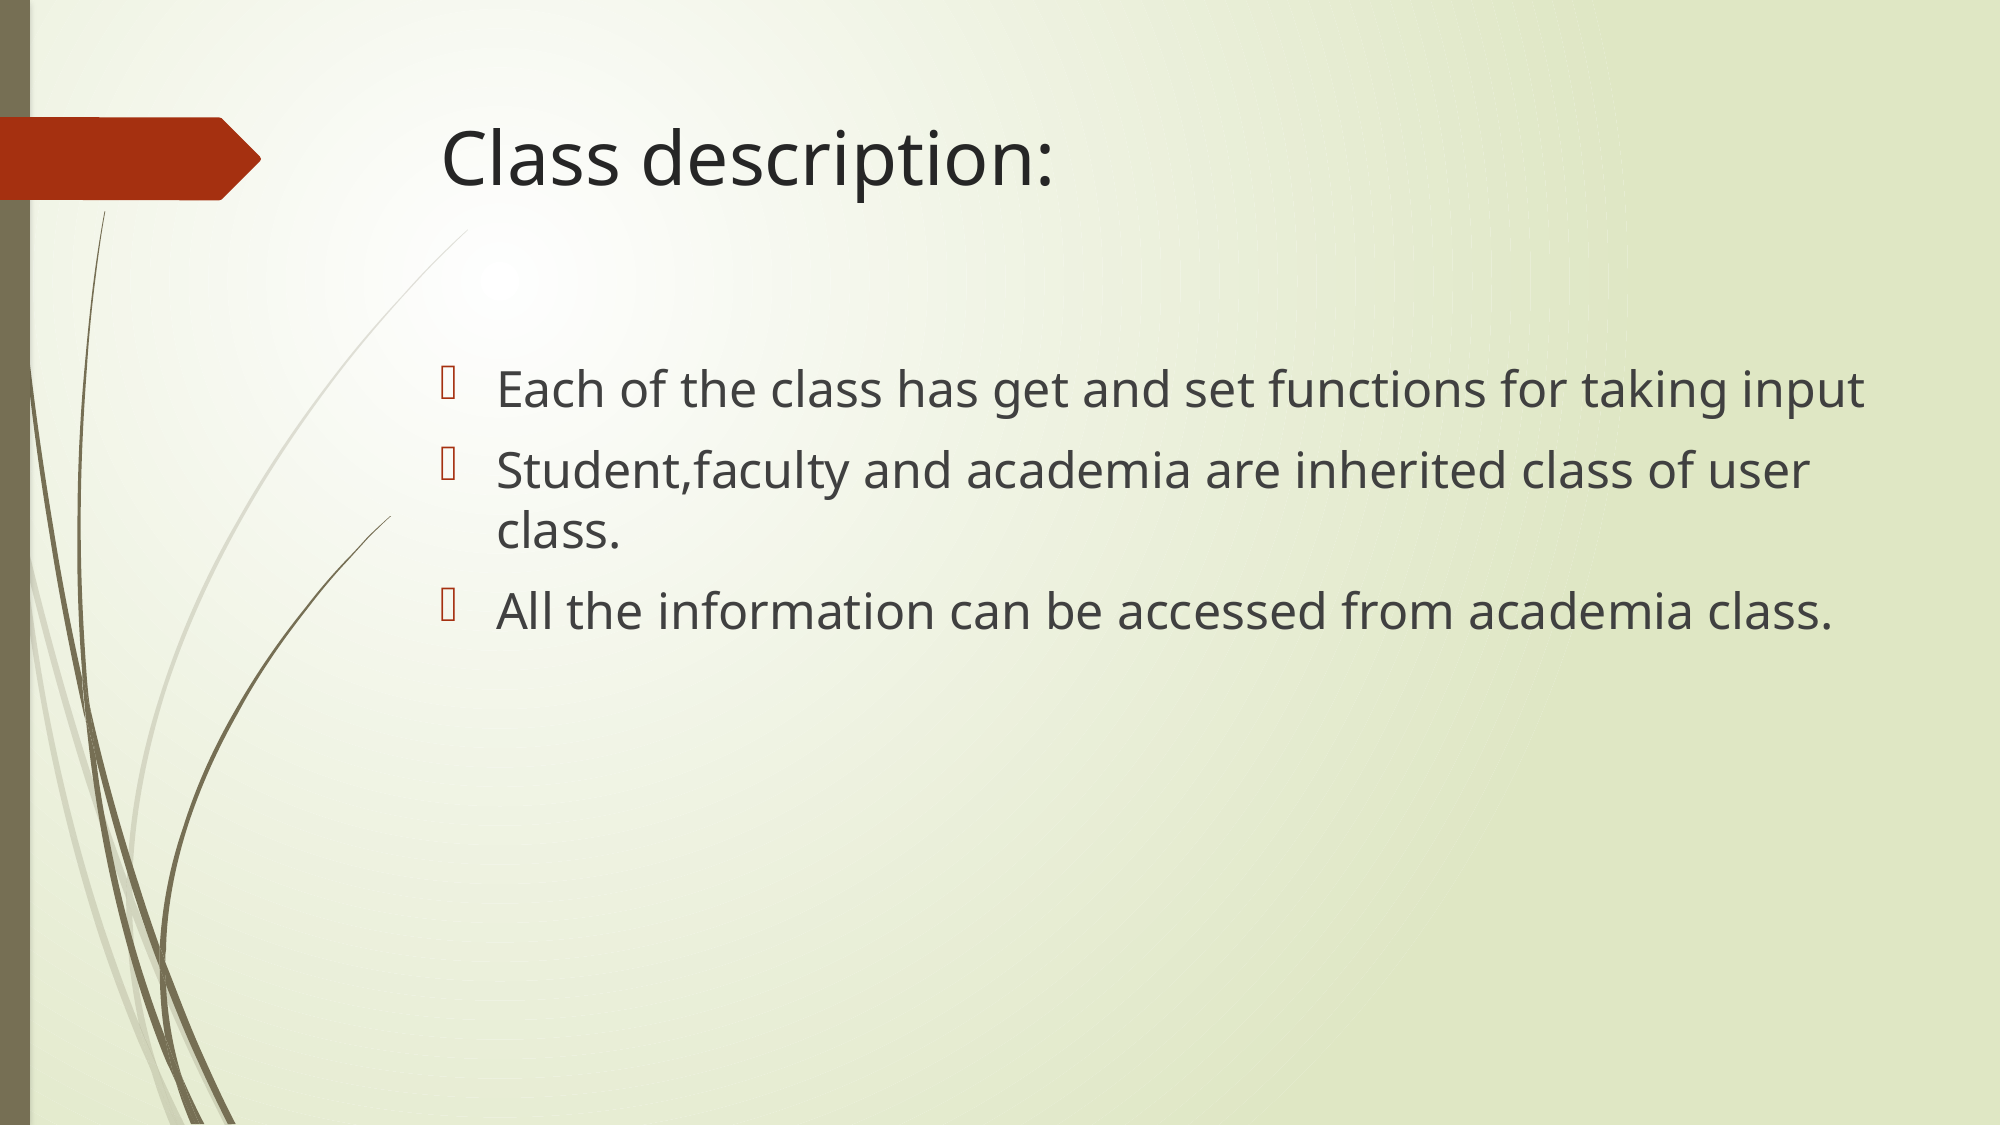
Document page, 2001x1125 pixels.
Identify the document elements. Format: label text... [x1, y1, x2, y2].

title Class description: [425, 102, 1888, 313]
list Each of the class has get and set functions for taking input Student,faculty and academia are inherited class of user class. All the information can be accessed from academia class. [424, 350, 1888, 970]
